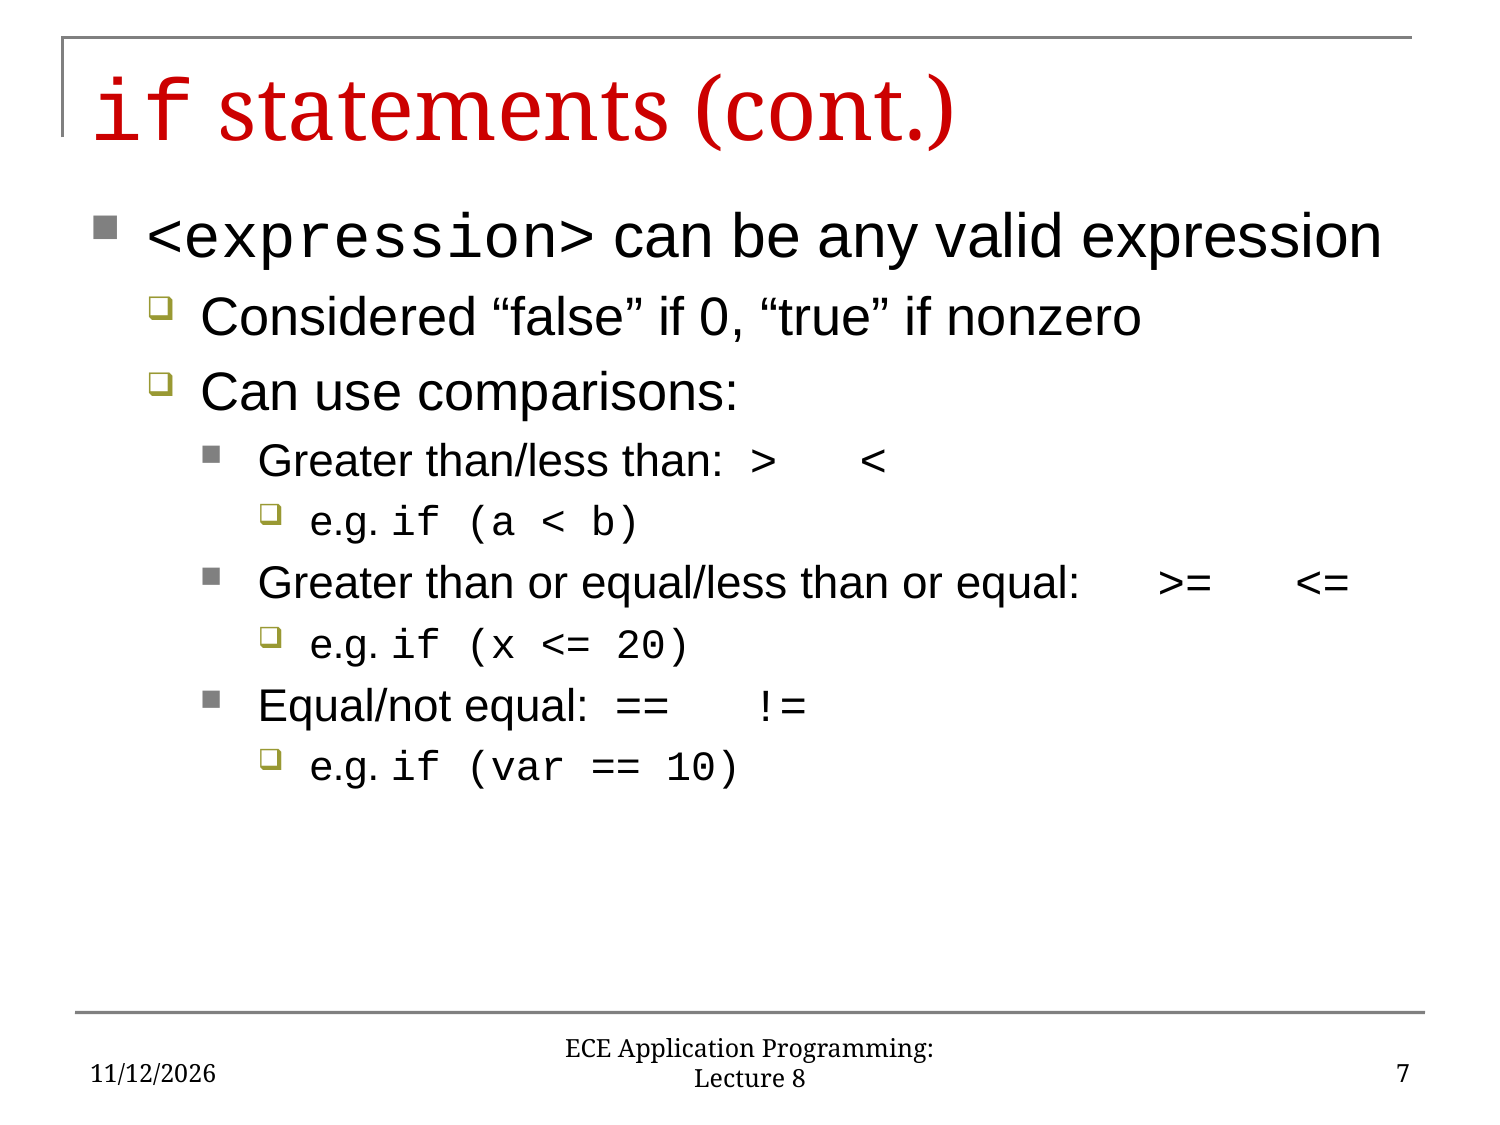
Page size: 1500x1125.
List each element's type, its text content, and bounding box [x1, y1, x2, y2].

slide_number 7 [1074, 1023, 1426, 1100]
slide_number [74, 1023, 426, 1100]
list <expression> can be any valid expression Considered “false” if 0, “true” if nonzero Can use comparisons: Greater than/less than: > < e.g. if (a < b) Greater than or equal/less than or equal: >= <= e.g. if (x <= 20) Equal/not equal: == != e.g. if (var == 10) [75, 187, 1425, 1006]
footer ECE Application Programming: Lecture 8 [512, 1024, 988, 1101]
title if statements (cont.) [75, 45, 1425, 163]
